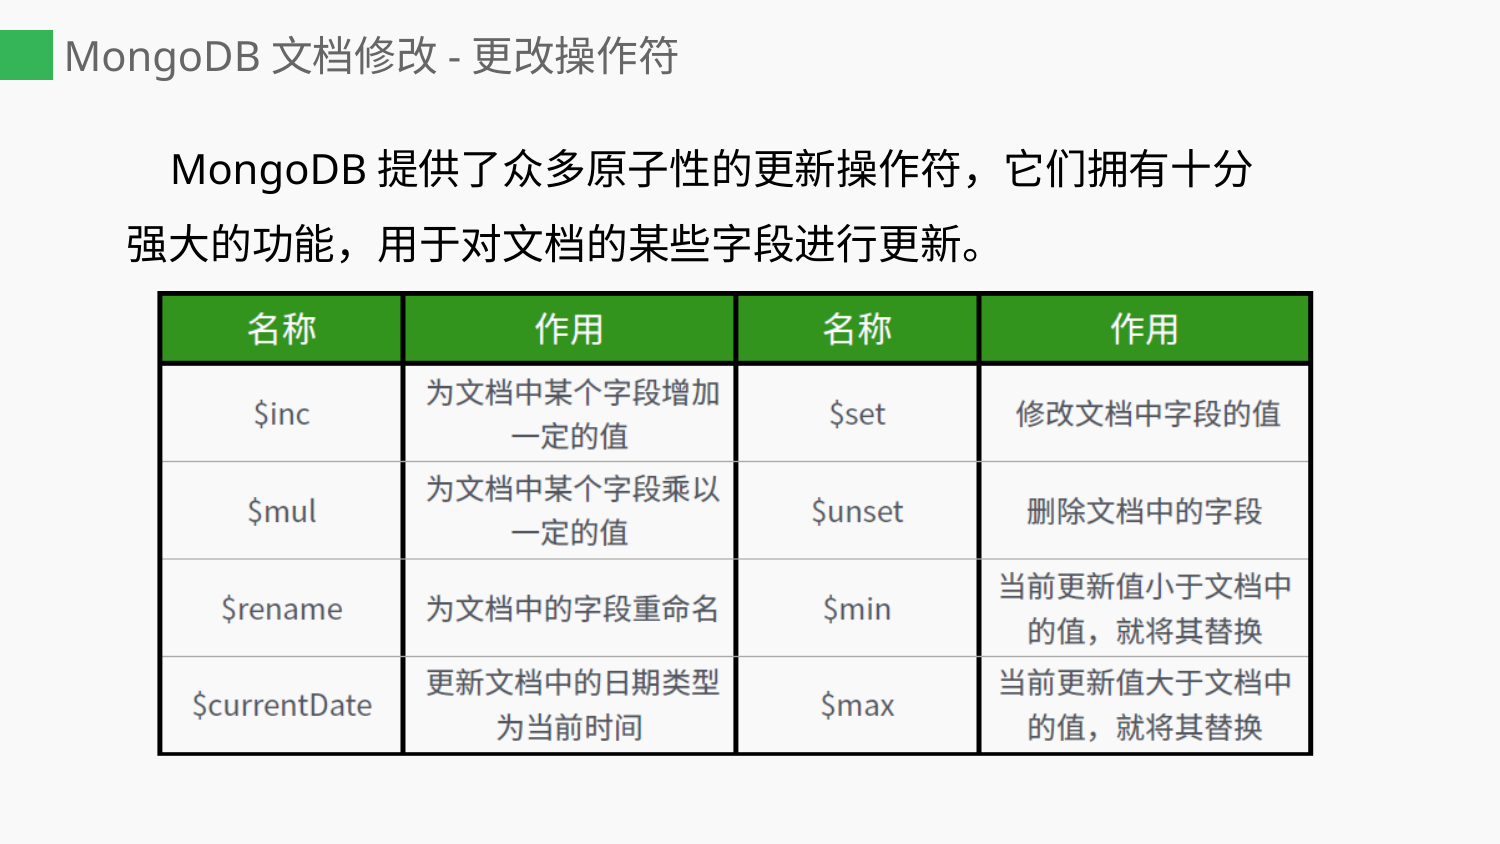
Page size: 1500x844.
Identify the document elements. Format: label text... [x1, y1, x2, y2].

picture [155, 291, 1318, 767]
text_box MongoDB提供了众多原子性的更新操作符，它们拥有十分强大的功能，用于对文档的某些字段进行更新。 [112, 110, 1294, 275]
title MongoDB文档修改-更改操作符 [63, 25, 1480, 85]
picture [0, 30, 54, 80]
